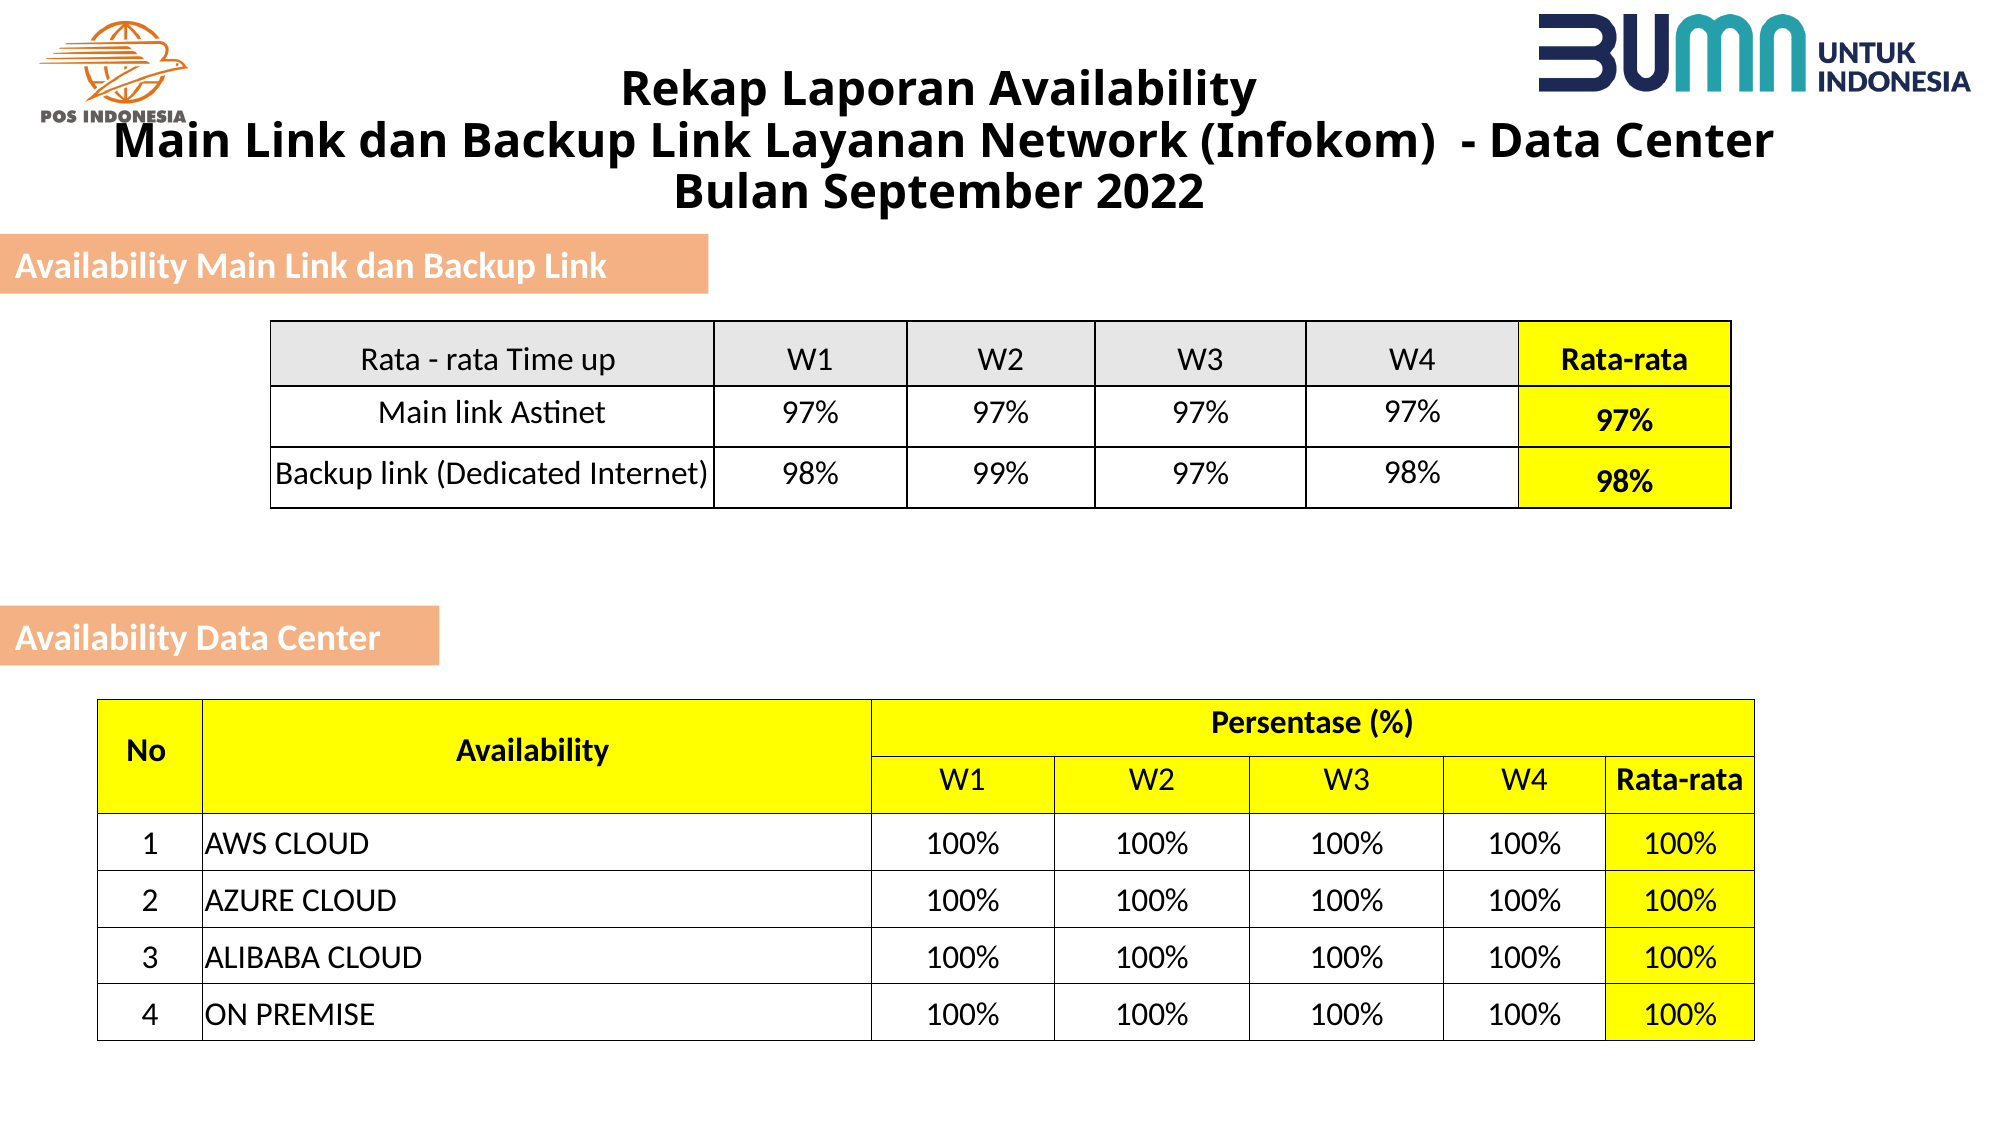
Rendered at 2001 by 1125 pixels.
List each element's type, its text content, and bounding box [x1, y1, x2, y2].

table_cell 100% [1606, 928, 1754, 983]
table_cell 98% [1307, 448, 1518, 507]
table_header Rata-rata [1519, 322, 1730, 385]
table_cell 100% [1250, 814, 1443, 870]
table_cell 100% [1444, 928, 1605, 983]
table_cell 98% [1519, 448, 1730, 507]
title Rekap Laporan Availability Main Link dan Backup Link Layanan Network (Infokom) - Data Center Bulan September 2022 [83, 49, 1808, 235]
picture [28, 13, 199, 130]
table_cell 100% [872, 814, 1054, 870]
table_cell 100% [872, 871, 1054, 927]
table_cell ON PREMISE [203, 984, 871, 1040]
table_cell 97% [715, 387, 906, 446]
table_cell 100% [1444, 871, 1605, 927]
table_cell 2 [98, 871, 202, 927]
table_cell 100% [1606, 871, 1754, 927]
table_cell 97% [908, 387, 1094, 446]
table_cell 100% [872, 984, 1054, 1040]
picture [1539, 14, 1971, 92]
table_cell 100% [872, 928, 1054, 983]
table_cell 100% [1250, 984, 1443, 1040]
table_cell W1 [872, 757, 1054, 813]
table_cell 97% [1519, 387, 1730, 446]
table_cell Rata-rata [1606, 757, 1754, 813]
table_cell 100% [1055, 871, 1249, 927]
table_cell 98% [715, 448, 906, 507]
table_cell AWS CLOUD [203, 814, 871, 870]
table_cell 100% [1606, 984, 1754, 1040]
table_cell Backup link (Dedicated Internet) [271, 448, 713, 507]
table_cell 97% [1307, 387, 1518, 446]
table_header W2 [908, 322, 1094, 385]
table_header Persentase (%) [872, 700, 1754, 756]
table_cell 97% [1096, 387, 1305, 446]
table_cell 100% [1250, 928, 1443, 983]
table_cell ALIBABA CLOUD [203, 928, 871, 983]
table_cell W2 [1055, 757, 1249, 813]
table_cell 100% [1444, 984, 1605, 1040]
table_cell 4 [98, 984, 202, 1040]
table_cell 100% [1250, 871, 1443, 927]
text_box Availability Data Center [0, 605, 440, 666]
table_cell W4 [1444, 757, 1605, 813]
table_header No [98, 700, 202, 813]
table_header W1 [715, 322, 906, 385]
text_box [13, 976, 2000, 1124]
table_cell 3 [98, 928, 202, 983]
table_header Rata - rata Time up [271, 322, 713, 385]
table_cell 99% [908, 448, 1094, 507]
table_cell 100% [1055, 984, 1249, 1040]
table_cell 100% [1444, 814, 1605, 870]
table_header Availability [203, 700, 871, 813]
table_header W4 [1307, 322, 1518, 385]
table_cell 1 [98, 814, 202, 870]
table_cell Main link Astinet [271, 387, 713, 446]
table_cell 100% [1055, 928, 1249, 983]
table_cell AZURE CLOUD [203, 871, 871, 927]
table_cell 100% [1606, 814, 1754, 870]
text_box Availability Main Link dan Backup Link [0, 233, 709, 294]
table_cell 97% [1096, 448, 1305, 507]
table_header W3 [1096, 322, 1305, 385]
table_cell W3 [1250, 757, 1443, 813]
table_cell 100% [1055, 814, 1249, 870]
